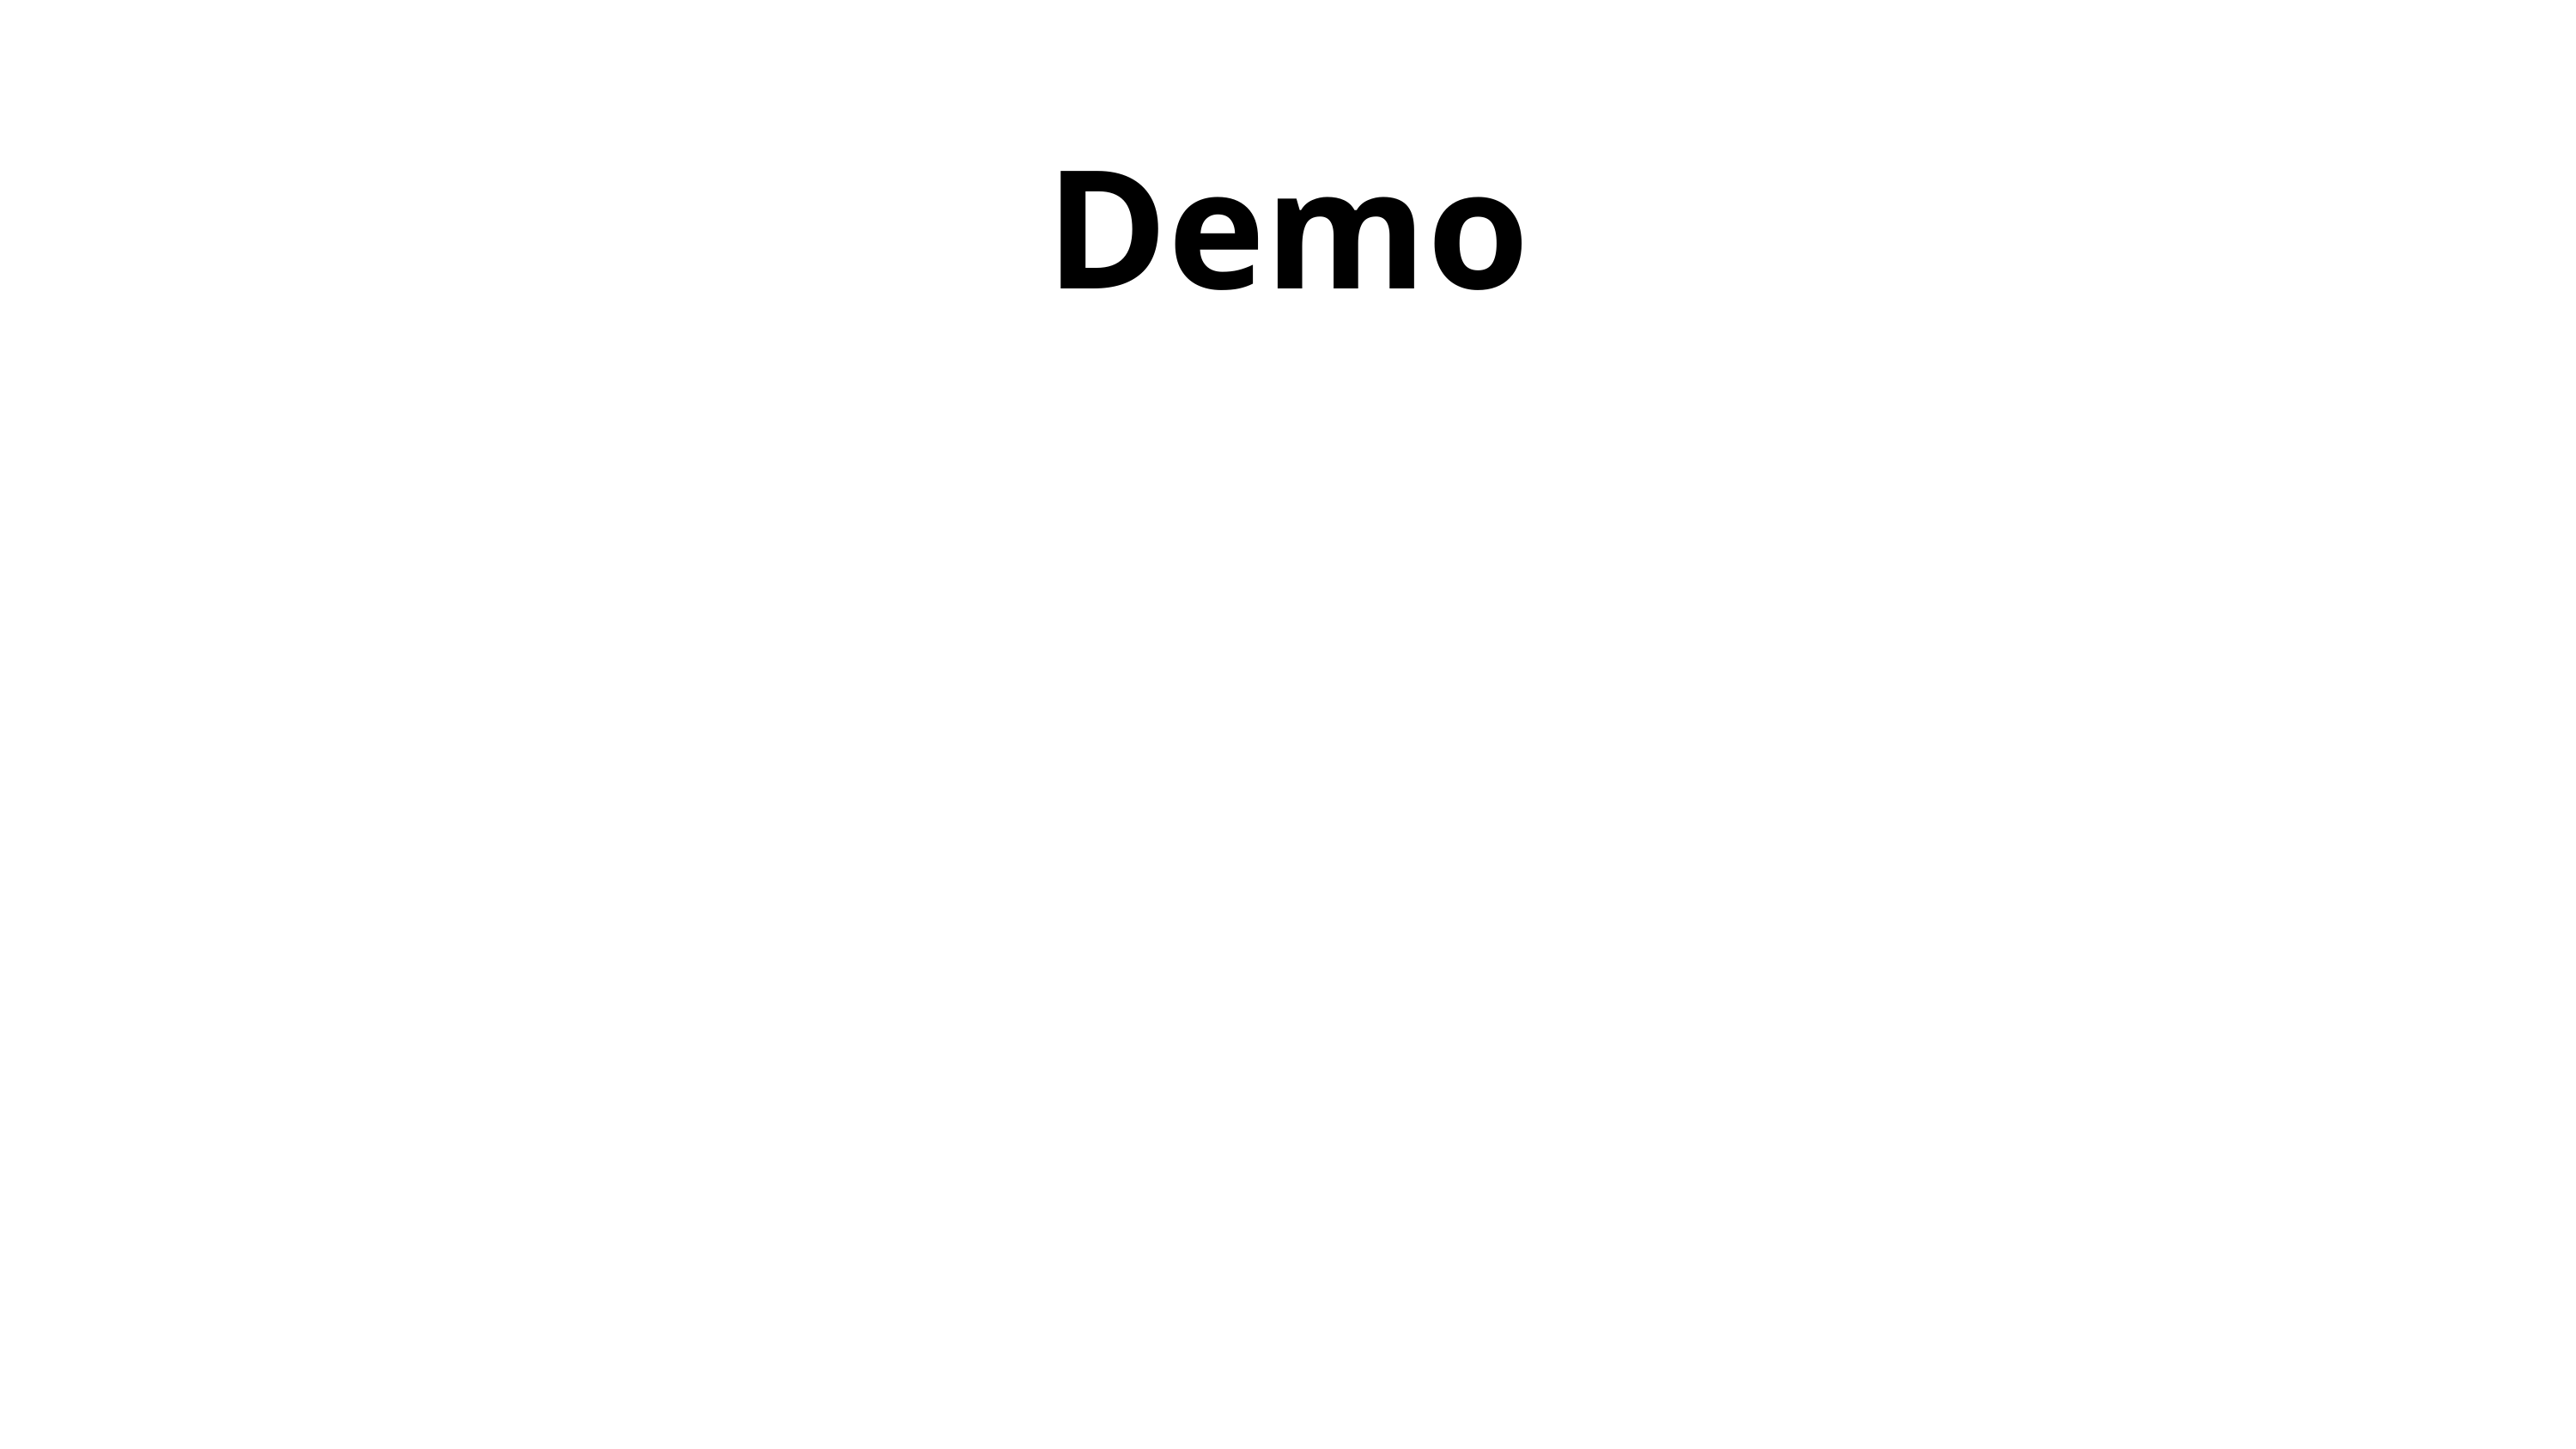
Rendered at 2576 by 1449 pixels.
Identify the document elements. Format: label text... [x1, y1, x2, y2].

text_box Demo [1045, 91, 1531, 322]
